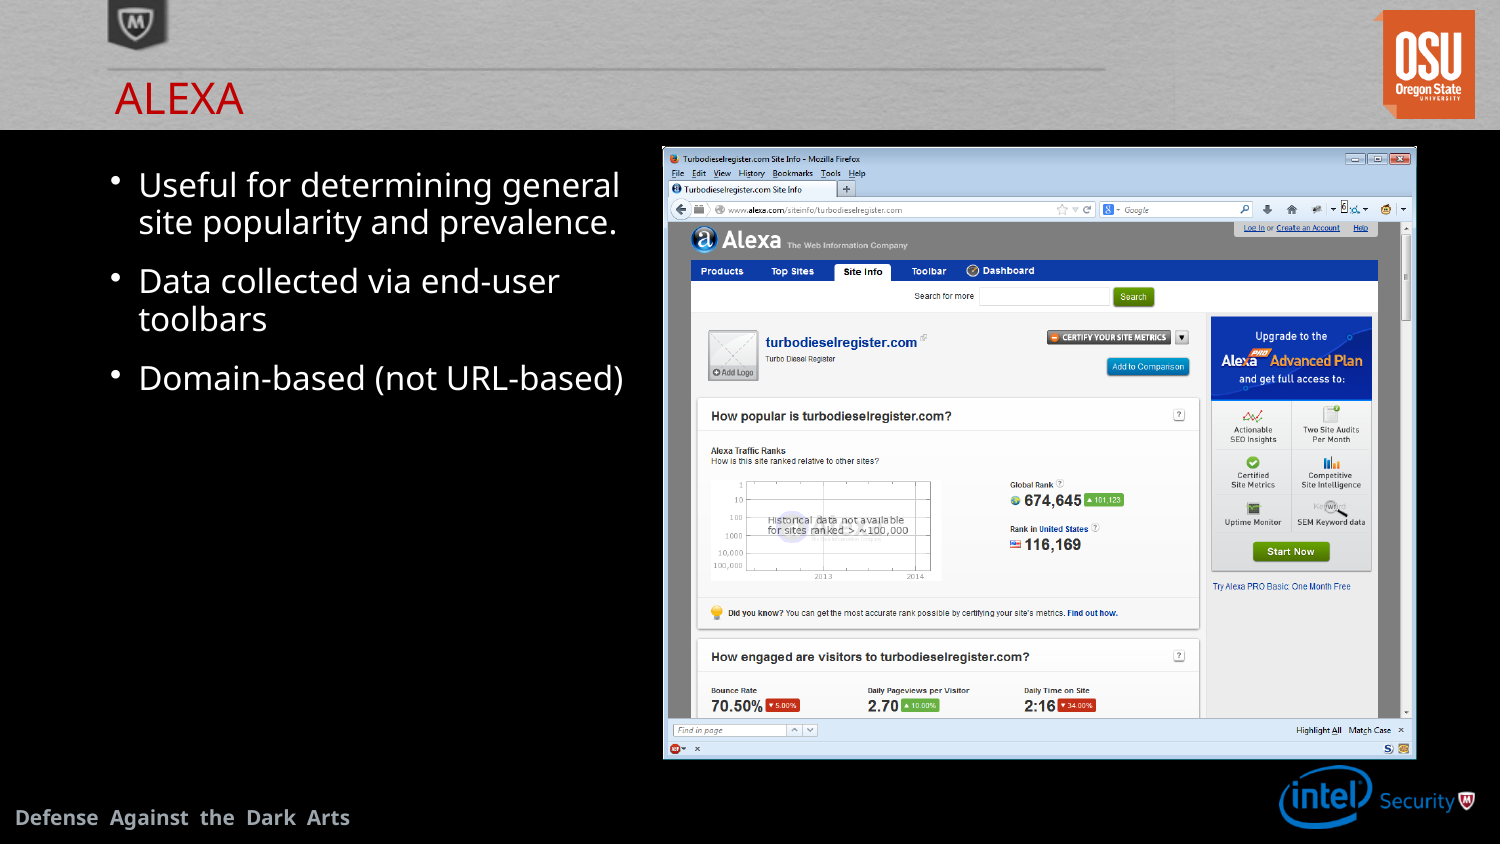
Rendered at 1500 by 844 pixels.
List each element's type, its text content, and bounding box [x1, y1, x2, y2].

picture [1373, 10, 1475, 119]
picture [1279, 765, 1475, 829]
list Useful for determining general site popularity and prevalence. Data collected via end-user toolbars Domain-based (not URL-based) [94, 159, 651, 773]
title Alexa [99, 53, 1176, 148]
picture [662, 146, 1417, 760]
